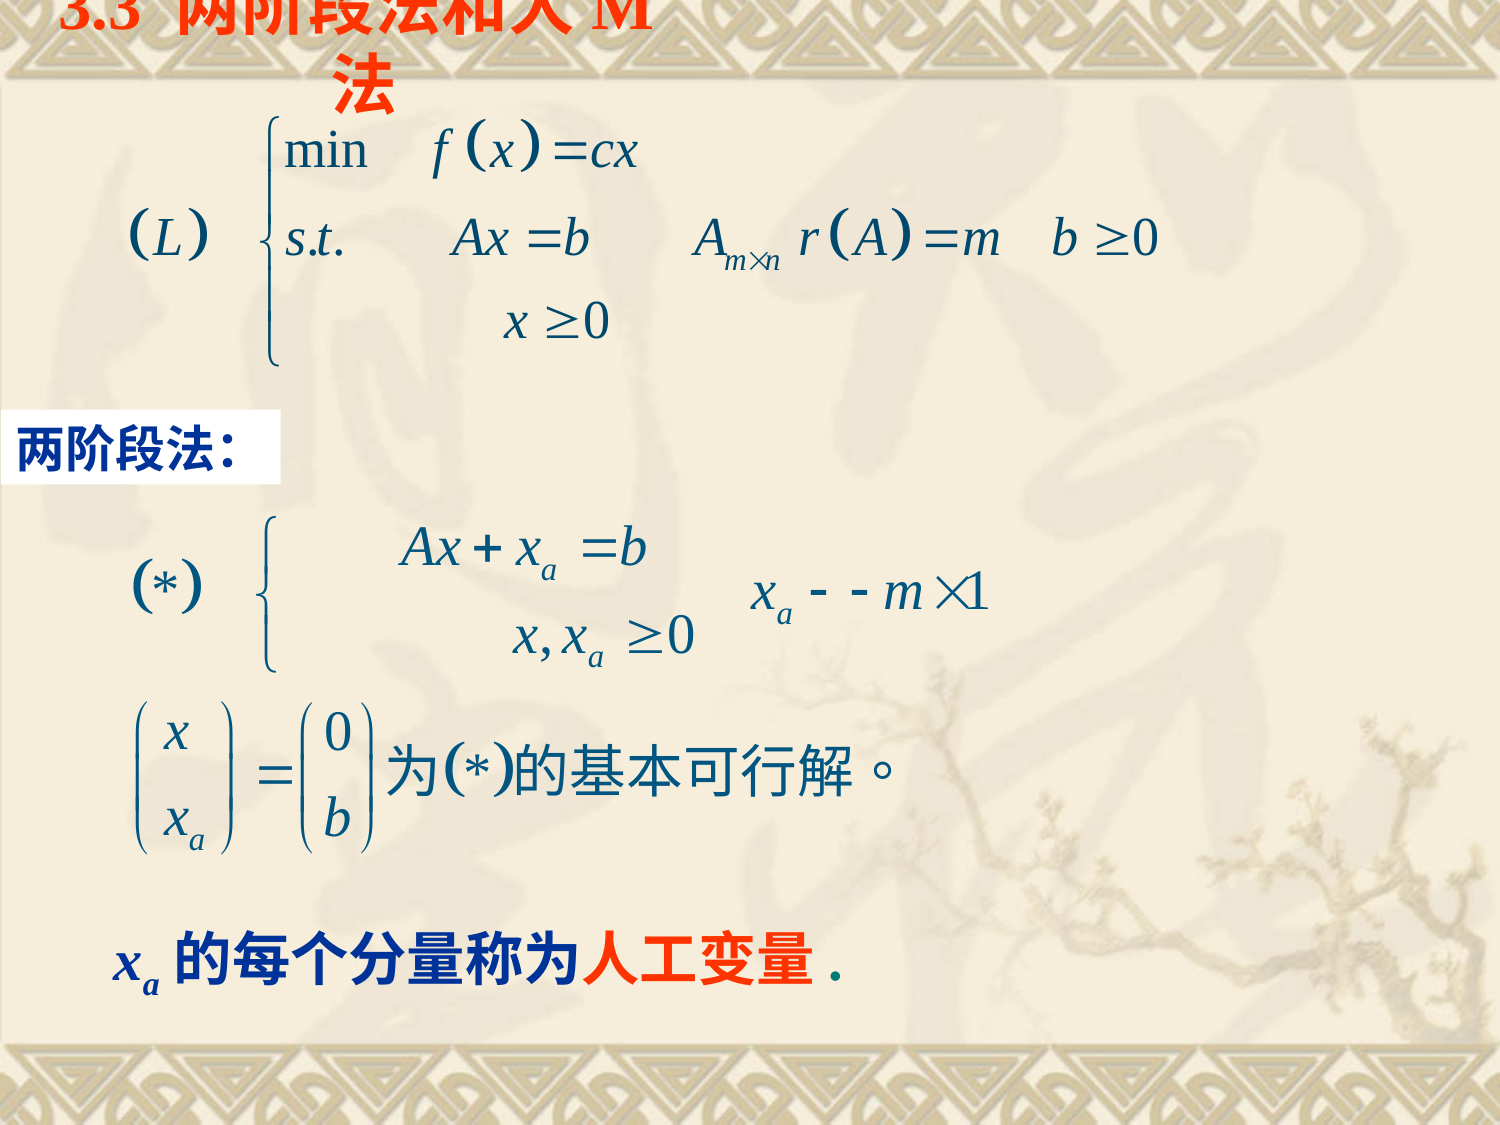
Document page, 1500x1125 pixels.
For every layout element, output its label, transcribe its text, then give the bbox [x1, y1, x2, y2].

text_box xa的每个分量称为人工变量. [0, 914, 957, 1010]
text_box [124, 504, 991, 865]
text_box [122, 104, 1167, 377]
picture [0, 0, 1500, 1125]
text_box 两阶段法： [0, 409, 281, 485]
text_box 3.3 两阶段法和大M法 [29, 0, 699, 131]
